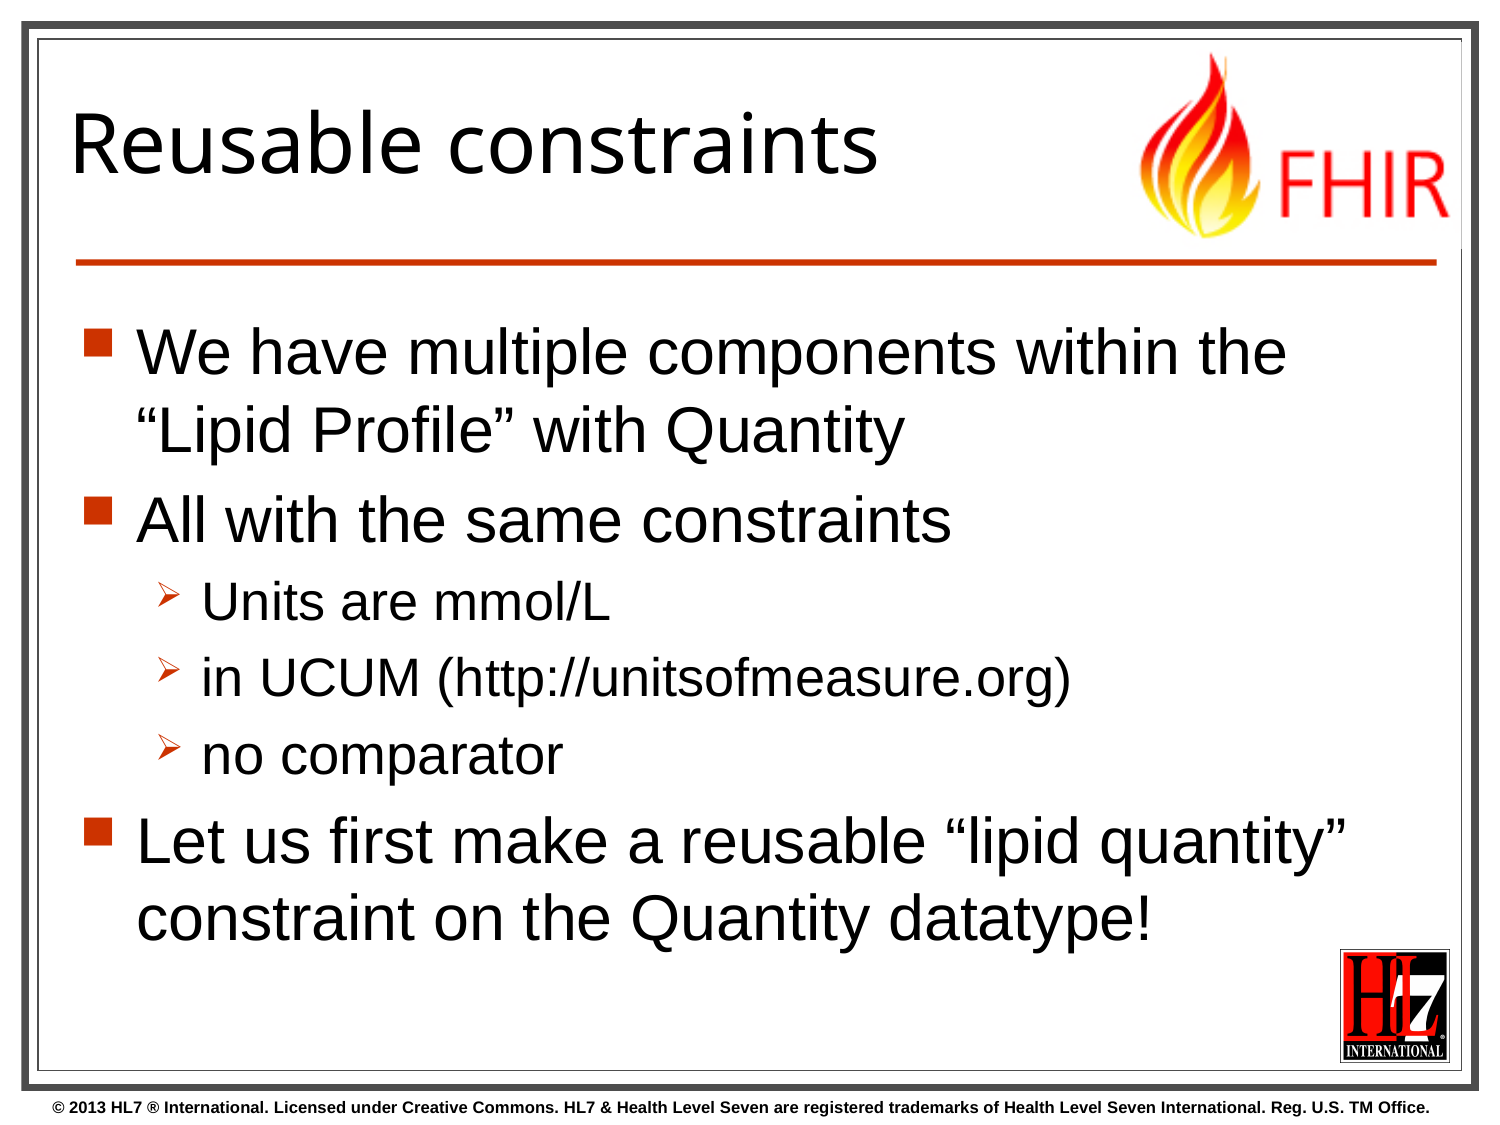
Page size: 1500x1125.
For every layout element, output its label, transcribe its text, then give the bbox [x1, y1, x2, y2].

picture [1128, 42, 1462, 249]
list We have multiple components within the “Lipid Profile” with Quantity All with the same constraints Units are mmol/L in UCUM (http://unitsofmeasure.org) no comparator Let us first make a reusable “lipid quantity” constraint on the Quantity datatype! [64, 302, 1440, 1038]
title Reusable constraints [53, 54, 1128, 244]
picture [1340, 949, 1450, 1063]
